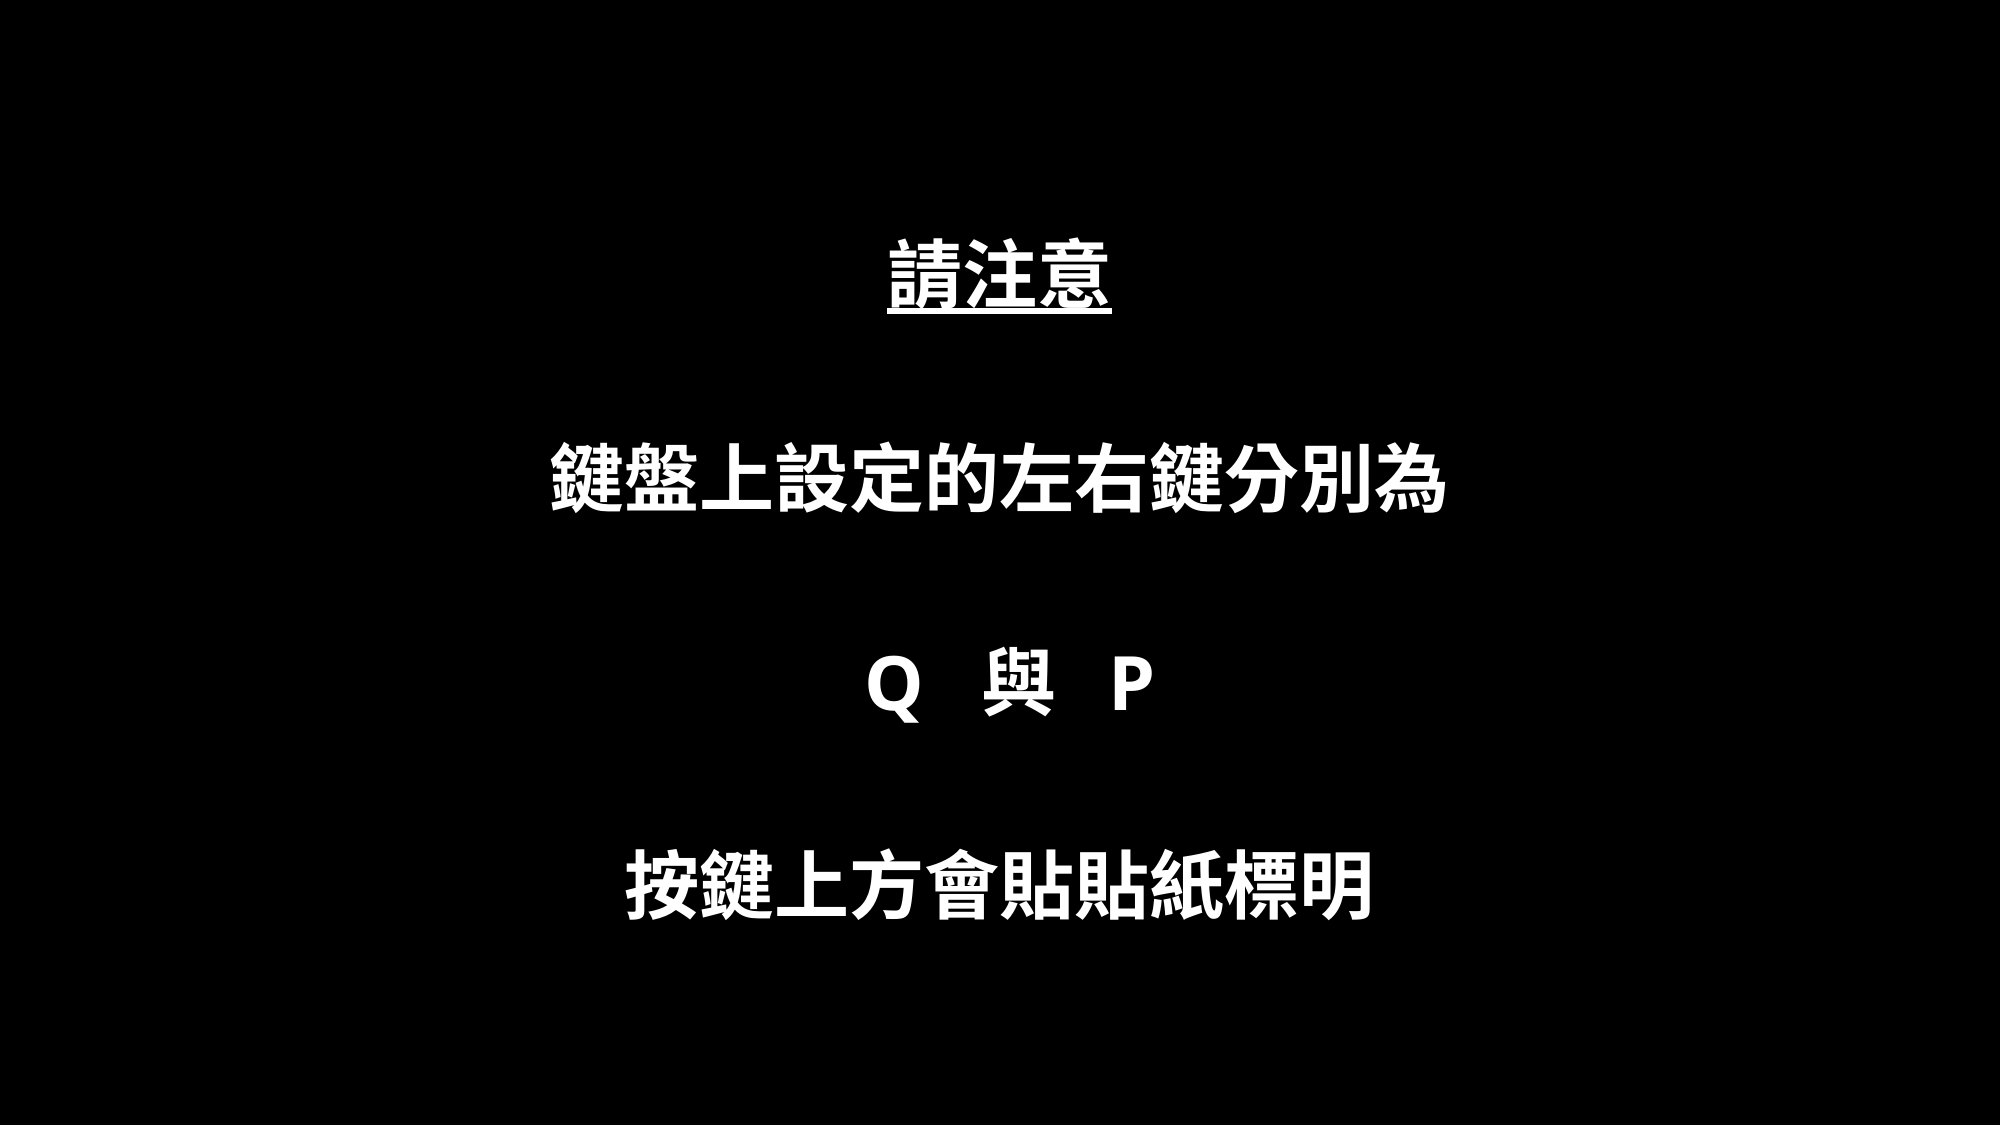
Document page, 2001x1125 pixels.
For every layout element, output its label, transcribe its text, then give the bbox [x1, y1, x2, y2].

list 請注意 鍵盤上設定的左右鍵分別為 Q 與 P 按鍵上方會貼貼紙標明 [0, 0, 2000, 1125]
